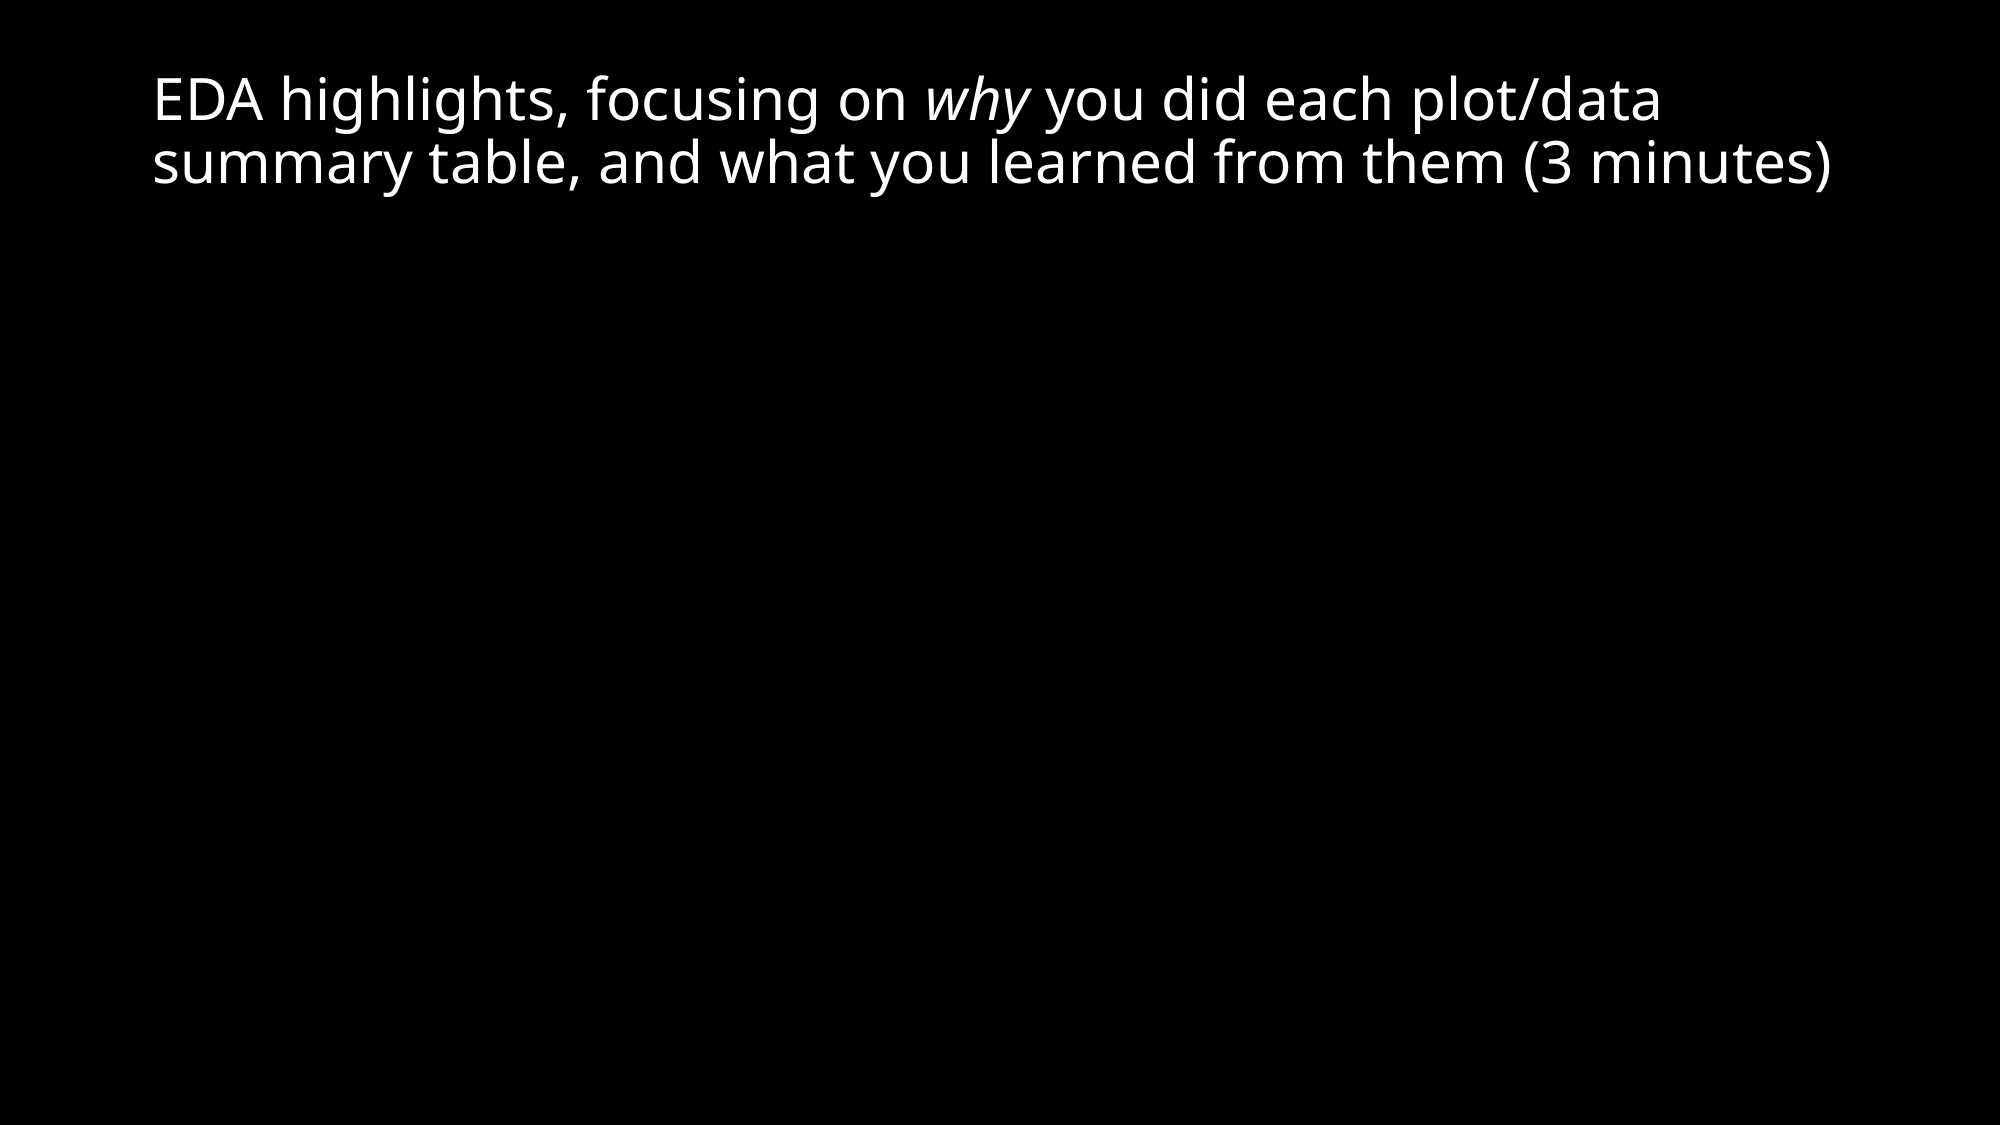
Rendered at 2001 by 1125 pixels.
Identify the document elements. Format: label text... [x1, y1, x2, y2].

title EDA highlights, focusing on why you did each plot/data summary table, and what you learned from them (3 minutes) [137, 59, 1863, 278]
